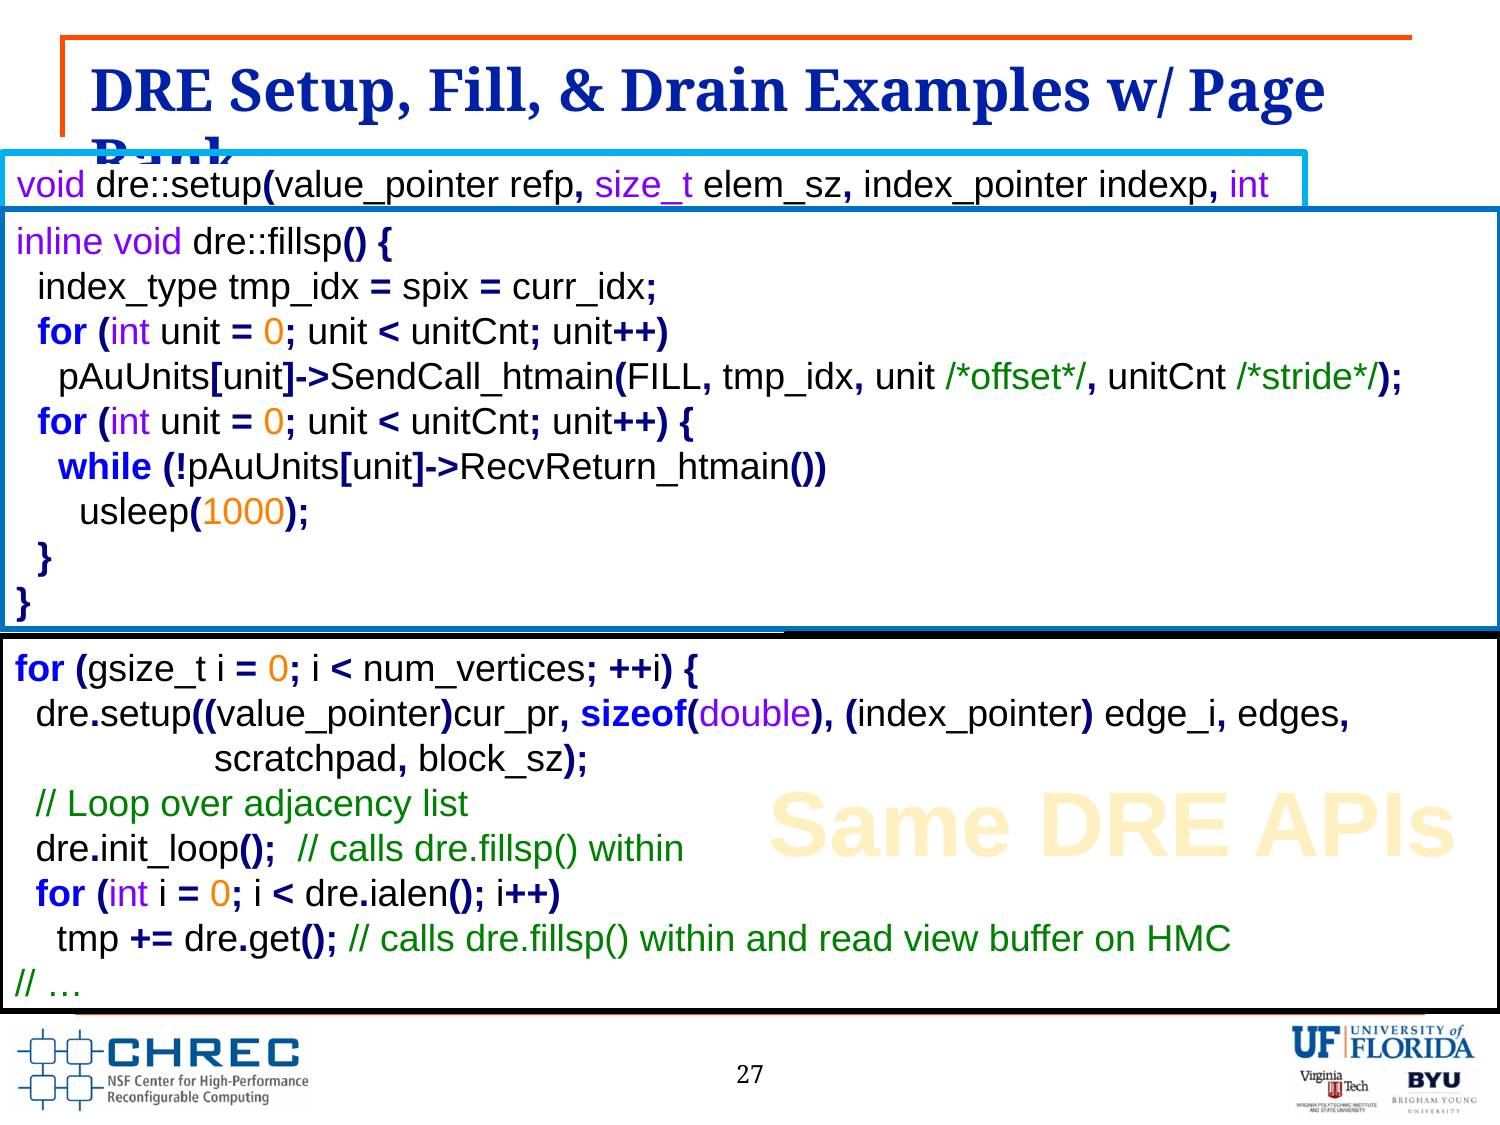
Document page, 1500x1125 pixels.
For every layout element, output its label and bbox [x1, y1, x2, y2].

text_box [1, 152, 1500, 629]
picture [1287, 1021, 1485, 1117]
picture [12, 1026, 313, 1112]
slide_number [599, 1024, 901, 1101]
text_box [0, 634, 1500, 1012]
title [74, 45, 1426, 201]
